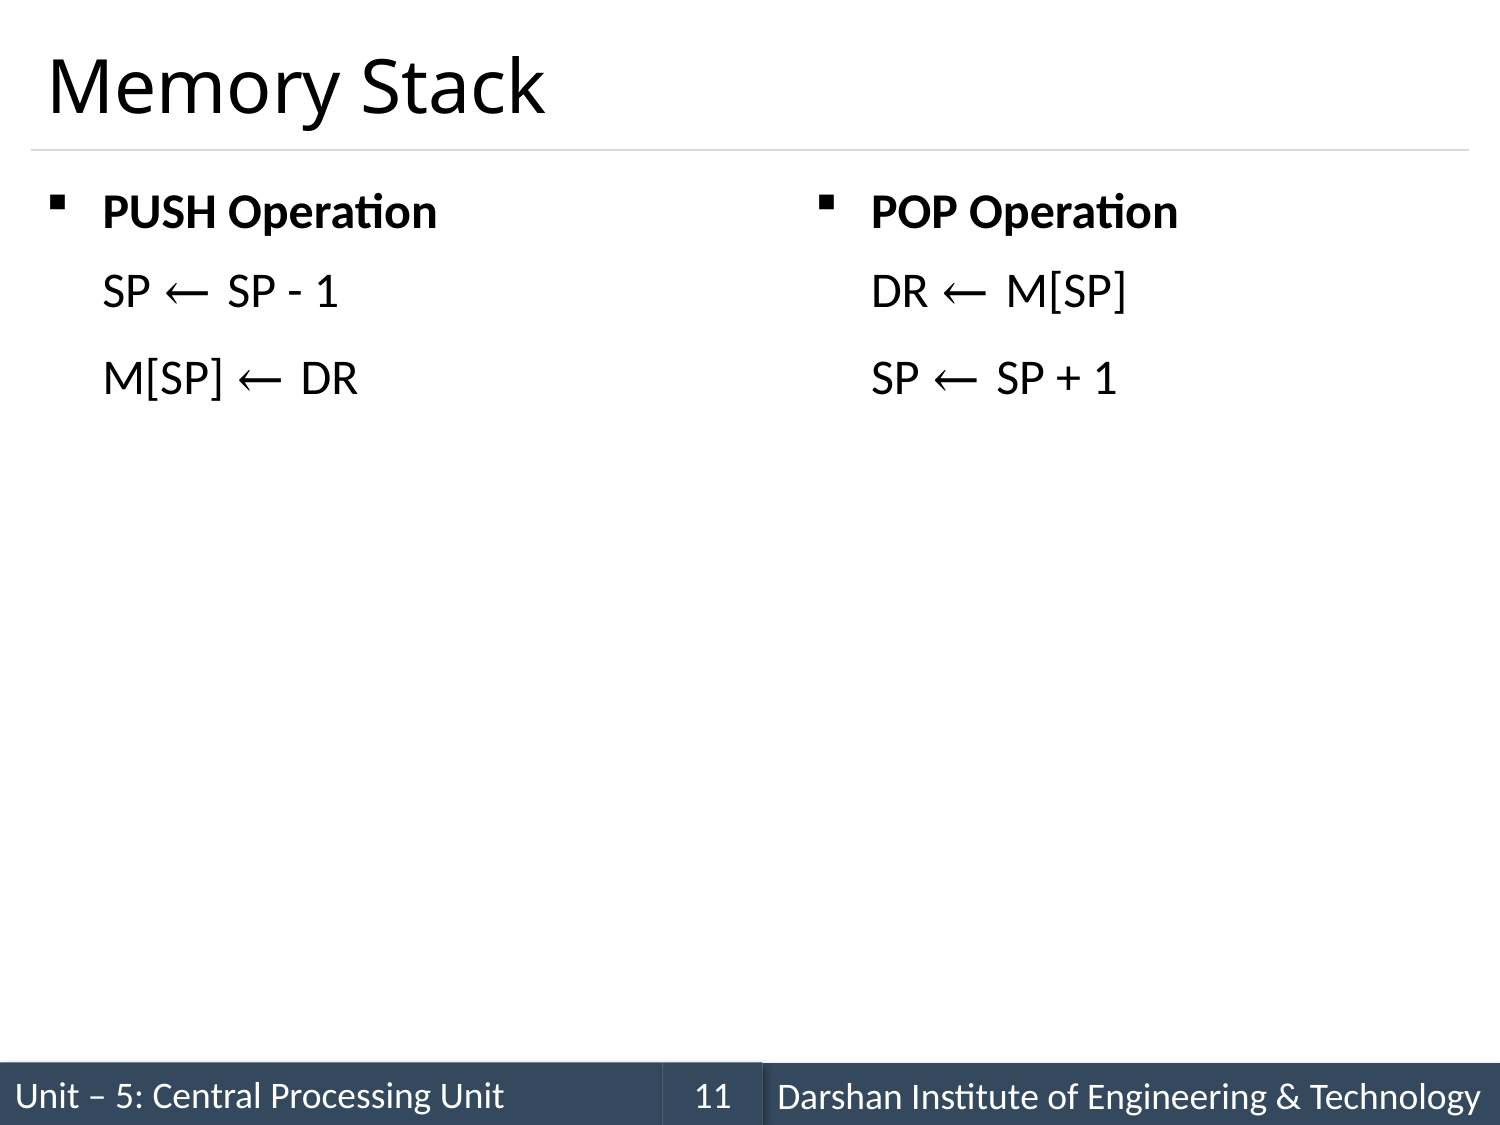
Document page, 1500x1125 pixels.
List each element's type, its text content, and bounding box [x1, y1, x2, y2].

text_box SP ← SP - 1 [87, 249, 838, 325]
text_box SP ← SP + 1 [856, 336, 1500, 412]
title Memory Stack [31, 17, 1469, 150]
text_box DR ← M[SP] [856, 249, 1500, 325]
text_box POP Operation [799, 162, 1244, 250]
text_box M[SP] ← DR [87, 336, 838, 412]
list PUSH Operation [31, 162, 475, 250]
